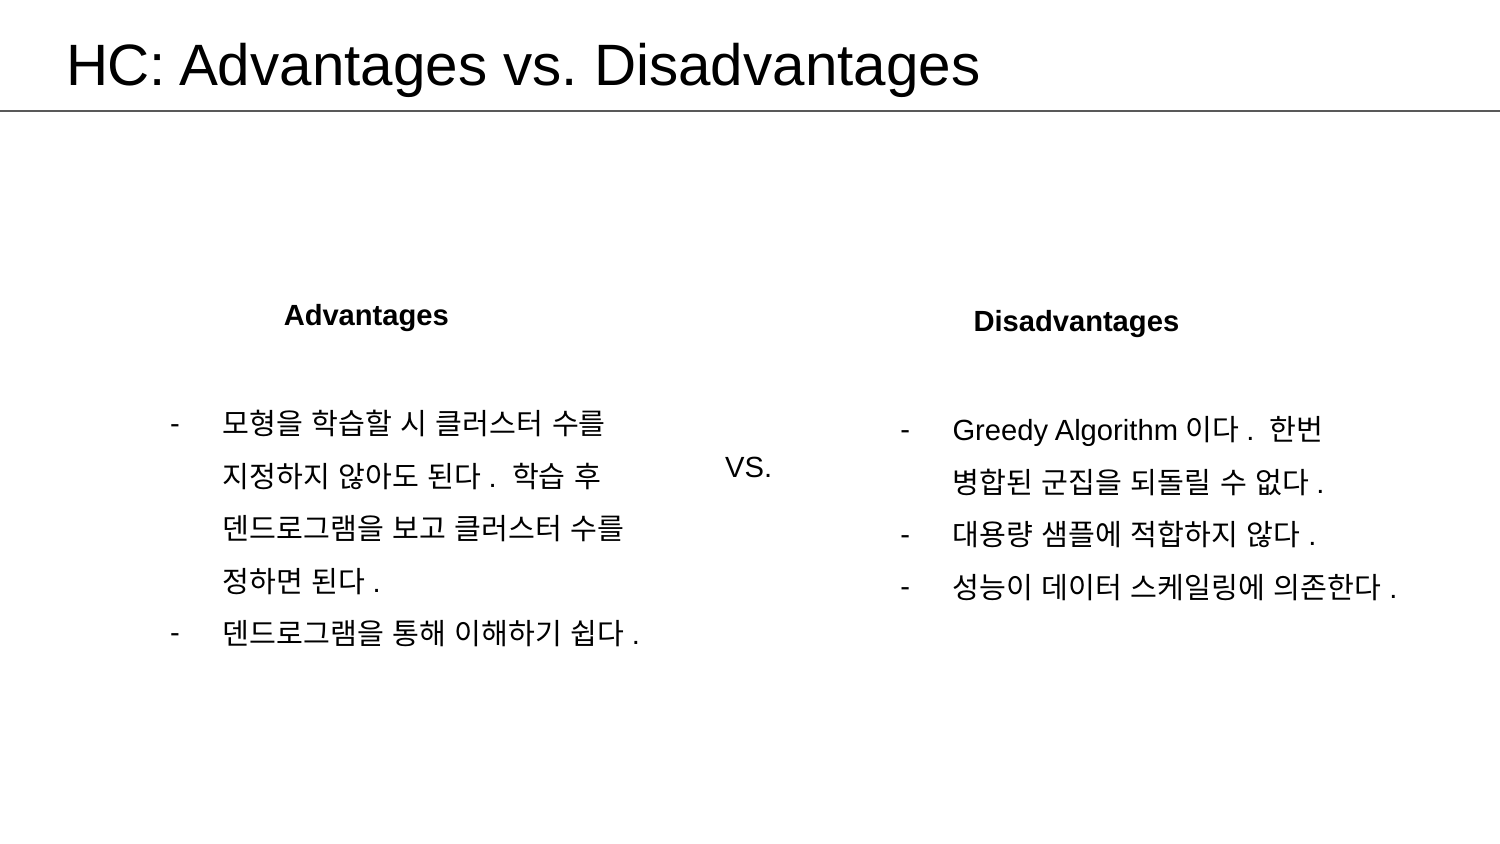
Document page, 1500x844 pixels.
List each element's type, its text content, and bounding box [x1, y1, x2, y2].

text_box Advantages [268, 281, 477, 335]
text_box VS. [710, 432, 793, 487]
text_box 모형을 학습할 시 클러스터 수를 지정하지 않아도 된다. 학습 후 덴드로그램을 보고 클러스터 수를 정하면 된다. 덴드로그램을 통해 이해하기 쉽다. [132, 373, 694, 701]
text_box Disadvantages [958, 287, 1250, 341]
title HC: Advantages vs. Disadvantages [51, 12, 1449, 107]
text_box Greedy Algorithm이다. 한번 병합된 군집을 되돌릴 수 없다. 대용량 샘플에 적합하지 않다. 성능이 데이터 스케일링에 의존한다. [862, 379, 1424, 707]
